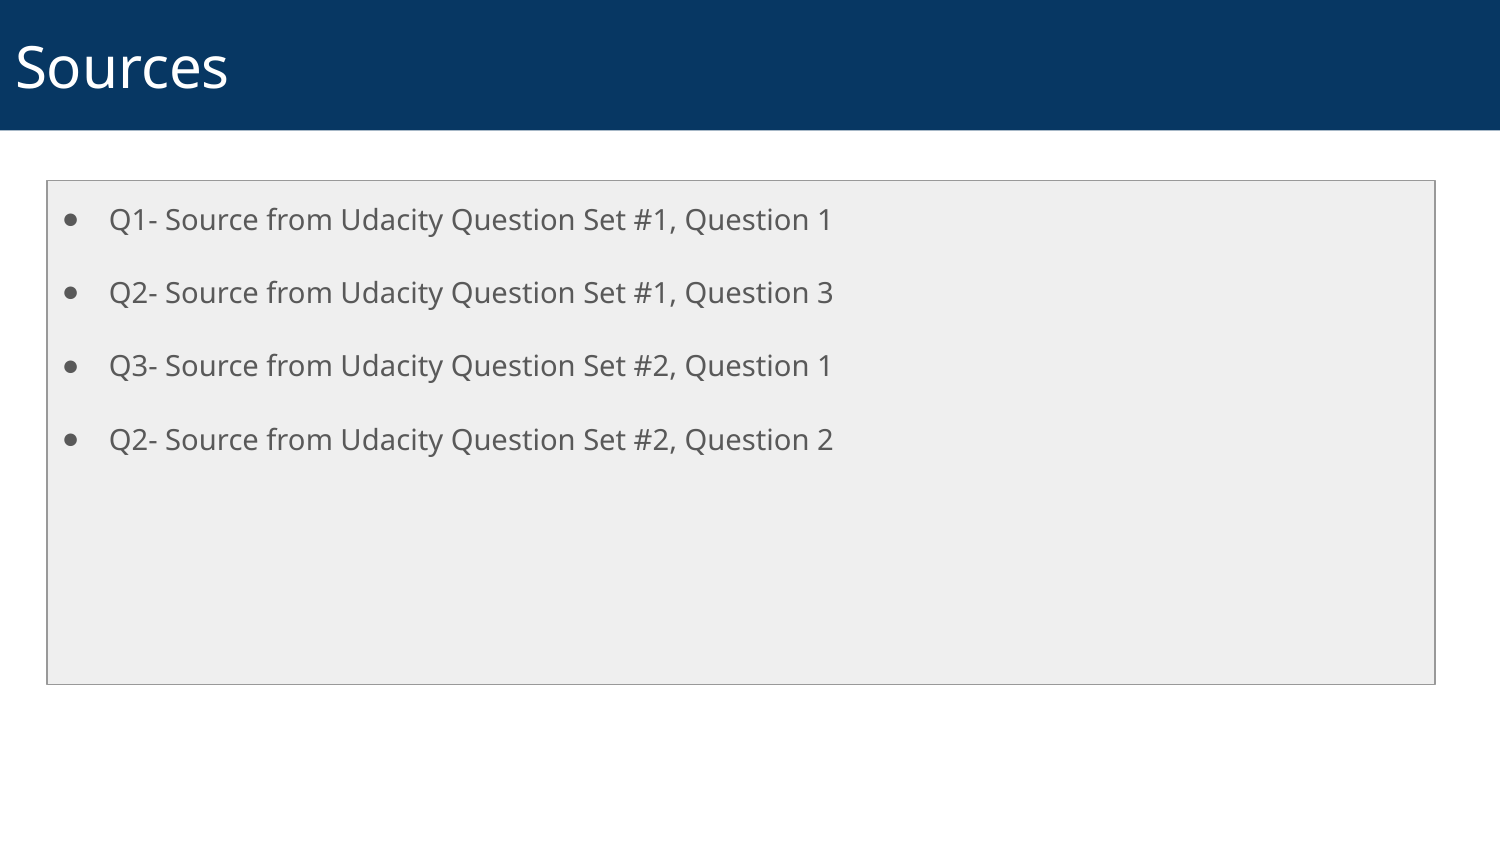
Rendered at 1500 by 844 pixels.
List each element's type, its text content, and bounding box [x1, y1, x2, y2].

title Sources [0, 0, 1500, 131]
list Q1- Source from Udacity Question Set #1, Question 1 Q2- Source from Udacity Question Set #1, Question 3 Q3- Source from Udacity Question Set #2, Question 1 Q2- Source from Udacity Question Set #2, Question 2 [46, 180, 1436, 685]
